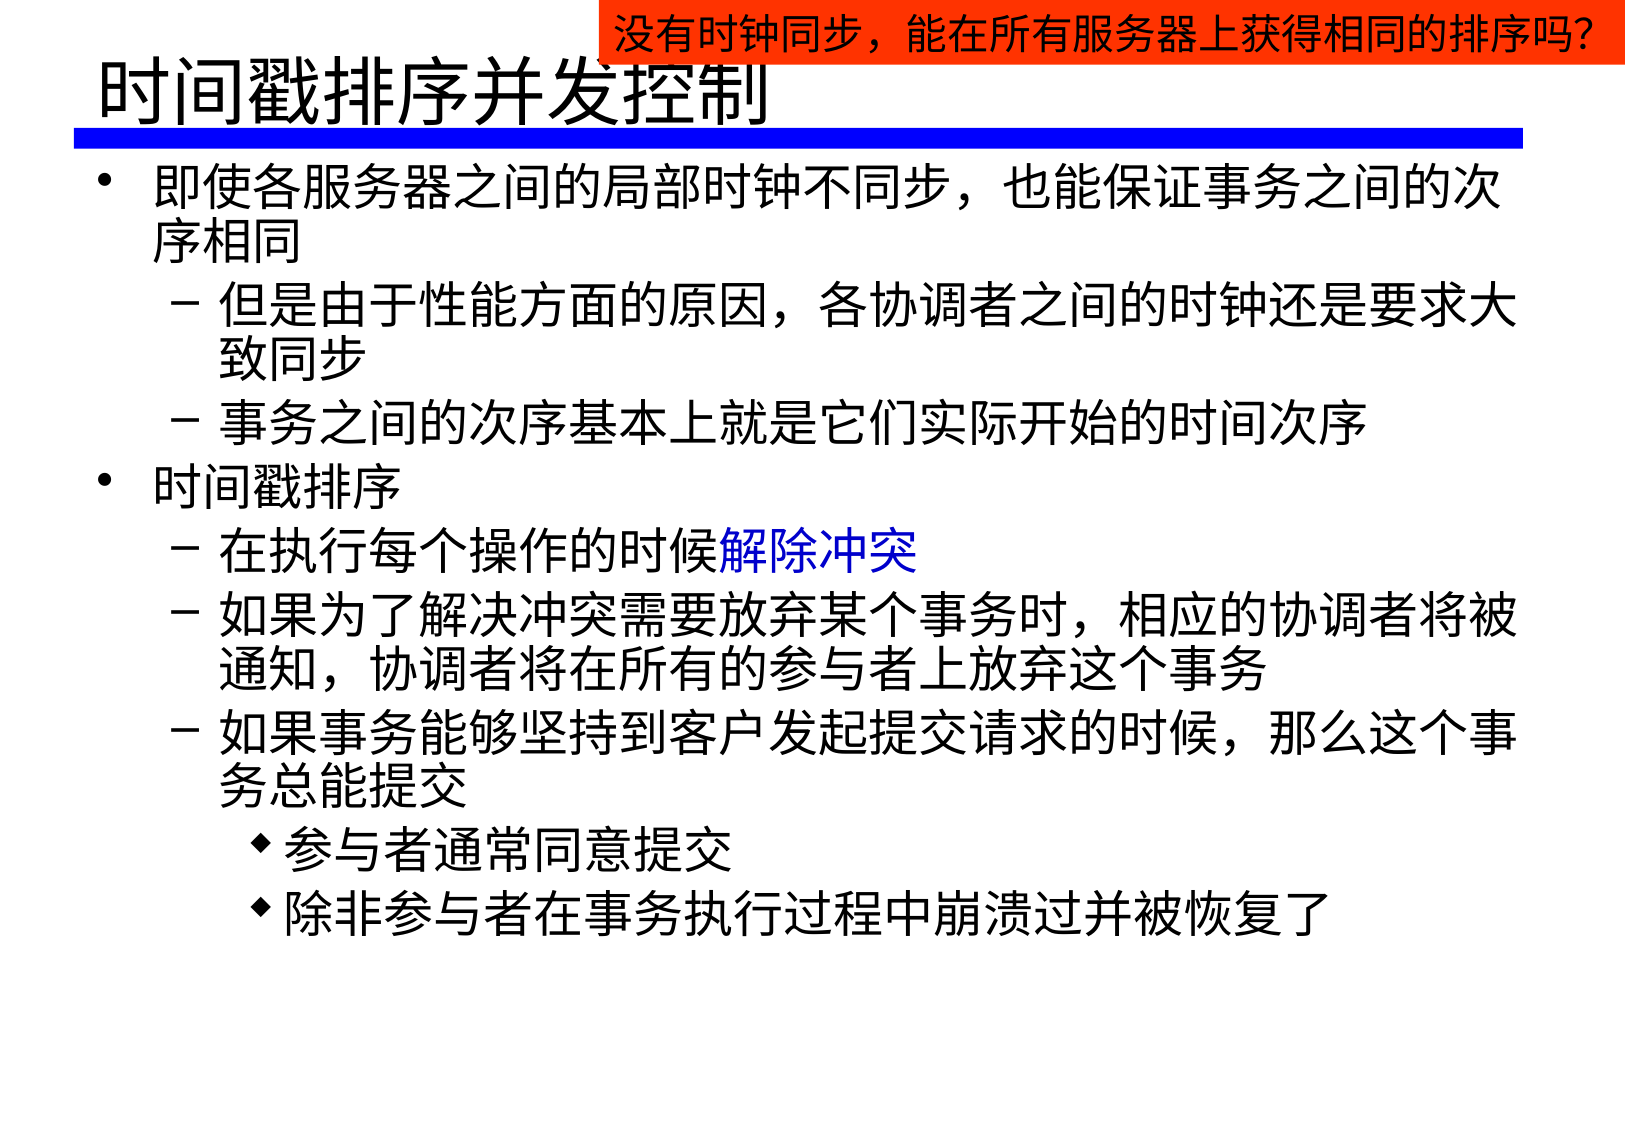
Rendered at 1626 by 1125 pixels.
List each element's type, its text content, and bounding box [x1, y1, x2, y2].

title 时间戳排序并发控制 [81, 0, 1535, 144]
text_box 没有时钟同步，能在所有服务器上获得相同的排序吗？ [598, 0, 1625, 65]
list 即使各服务器之间的局部时钟不同步，也能保证事务之间的次序相同 但是由于性能方面的原因，各协调者之间的时钟还是要求大致同步 事务之间的次序基本上就是它们实际开始的时间次序 时间戳排序 在执行每个操作的时候解除冲突 如果为了解决冲突需要放弃某个事务时，相应的协调者将被通知，协调者将在所有的参与者上放弃这个事务 如果事务能够坚持到客户发起提交请求的时候，那么这个事务总能提交 参与者通常同意提交 除非参与者在事务执行过程中崩溃过并被恢复了 [81, 154, 1535, 1098]
